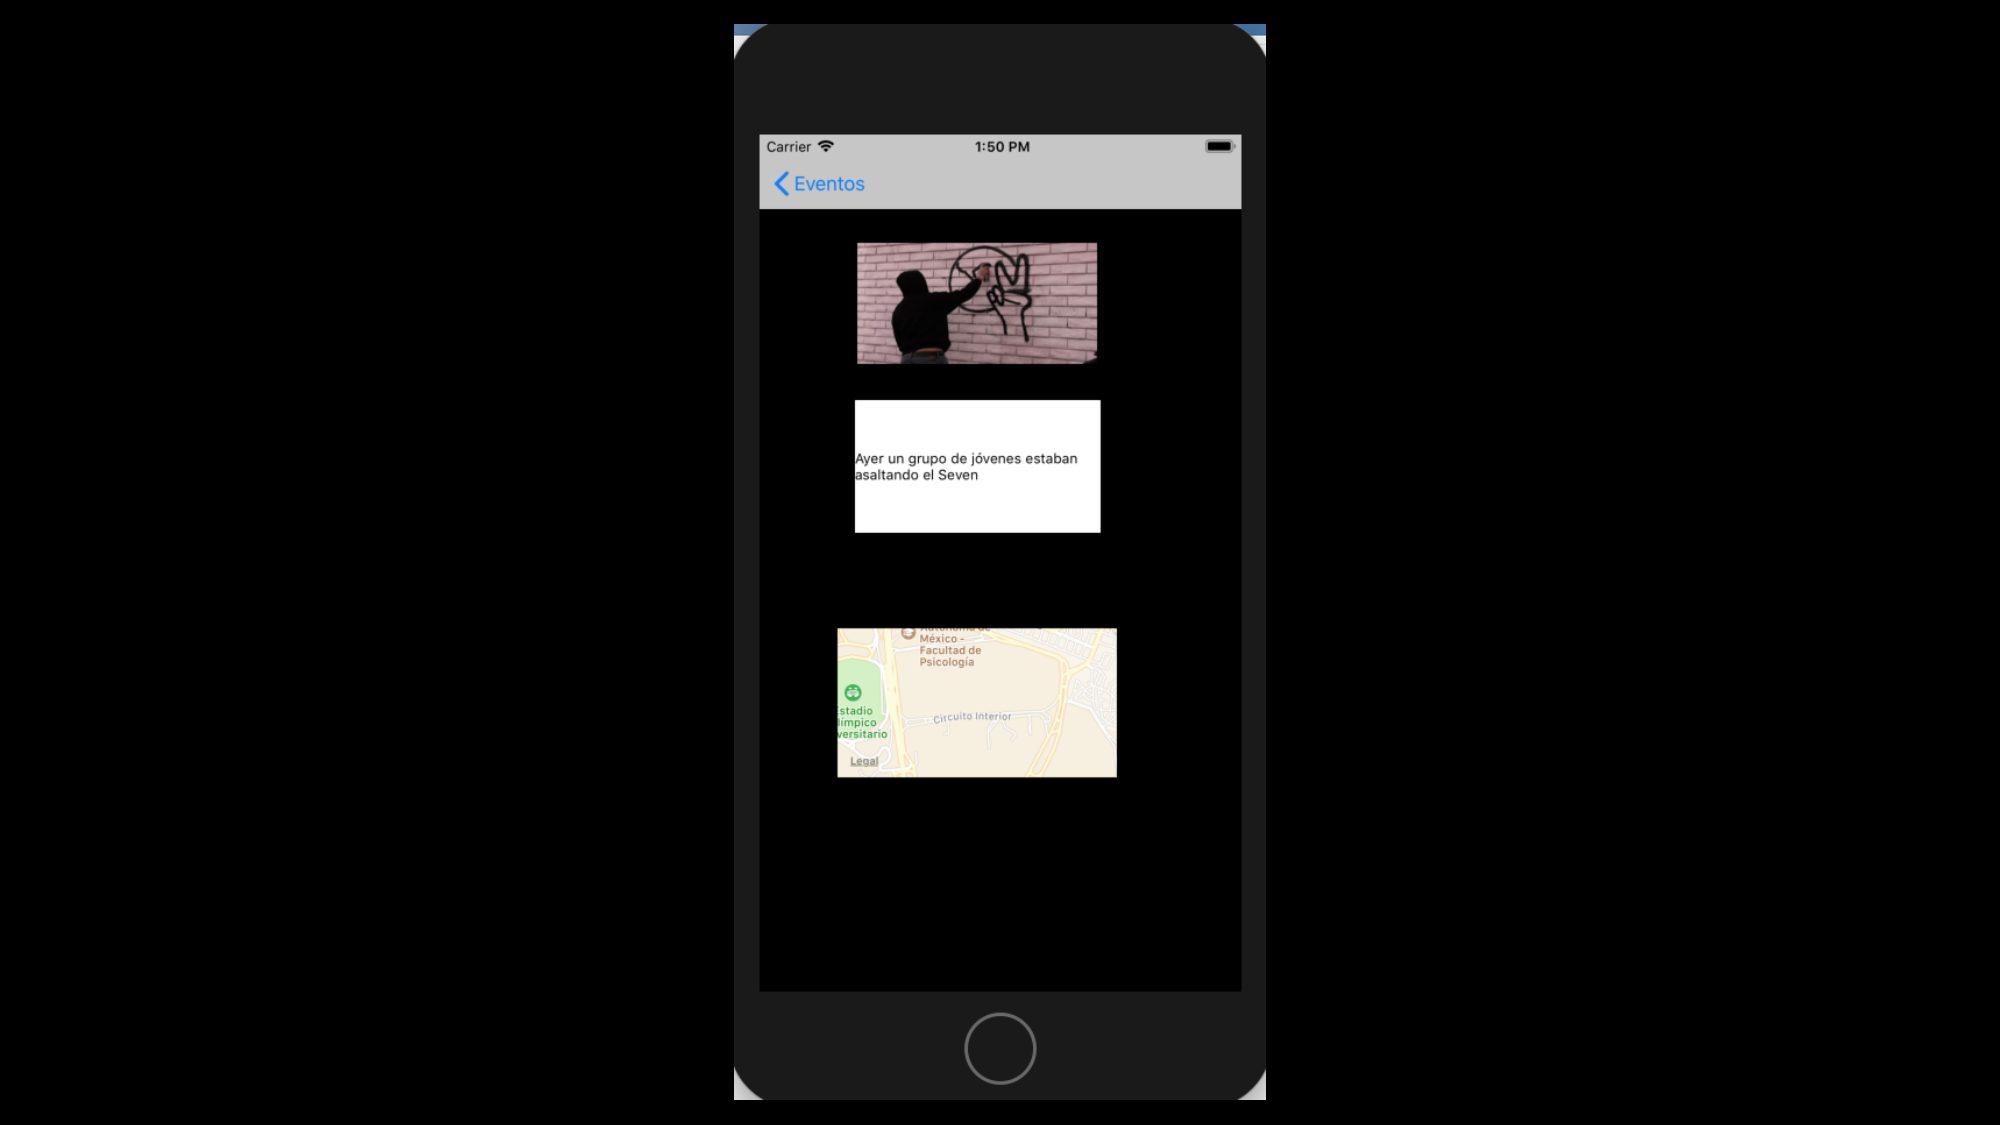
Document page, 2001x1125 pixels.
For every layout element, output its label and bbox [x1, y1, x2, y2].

picture [733, 24, 1267, 1101]
